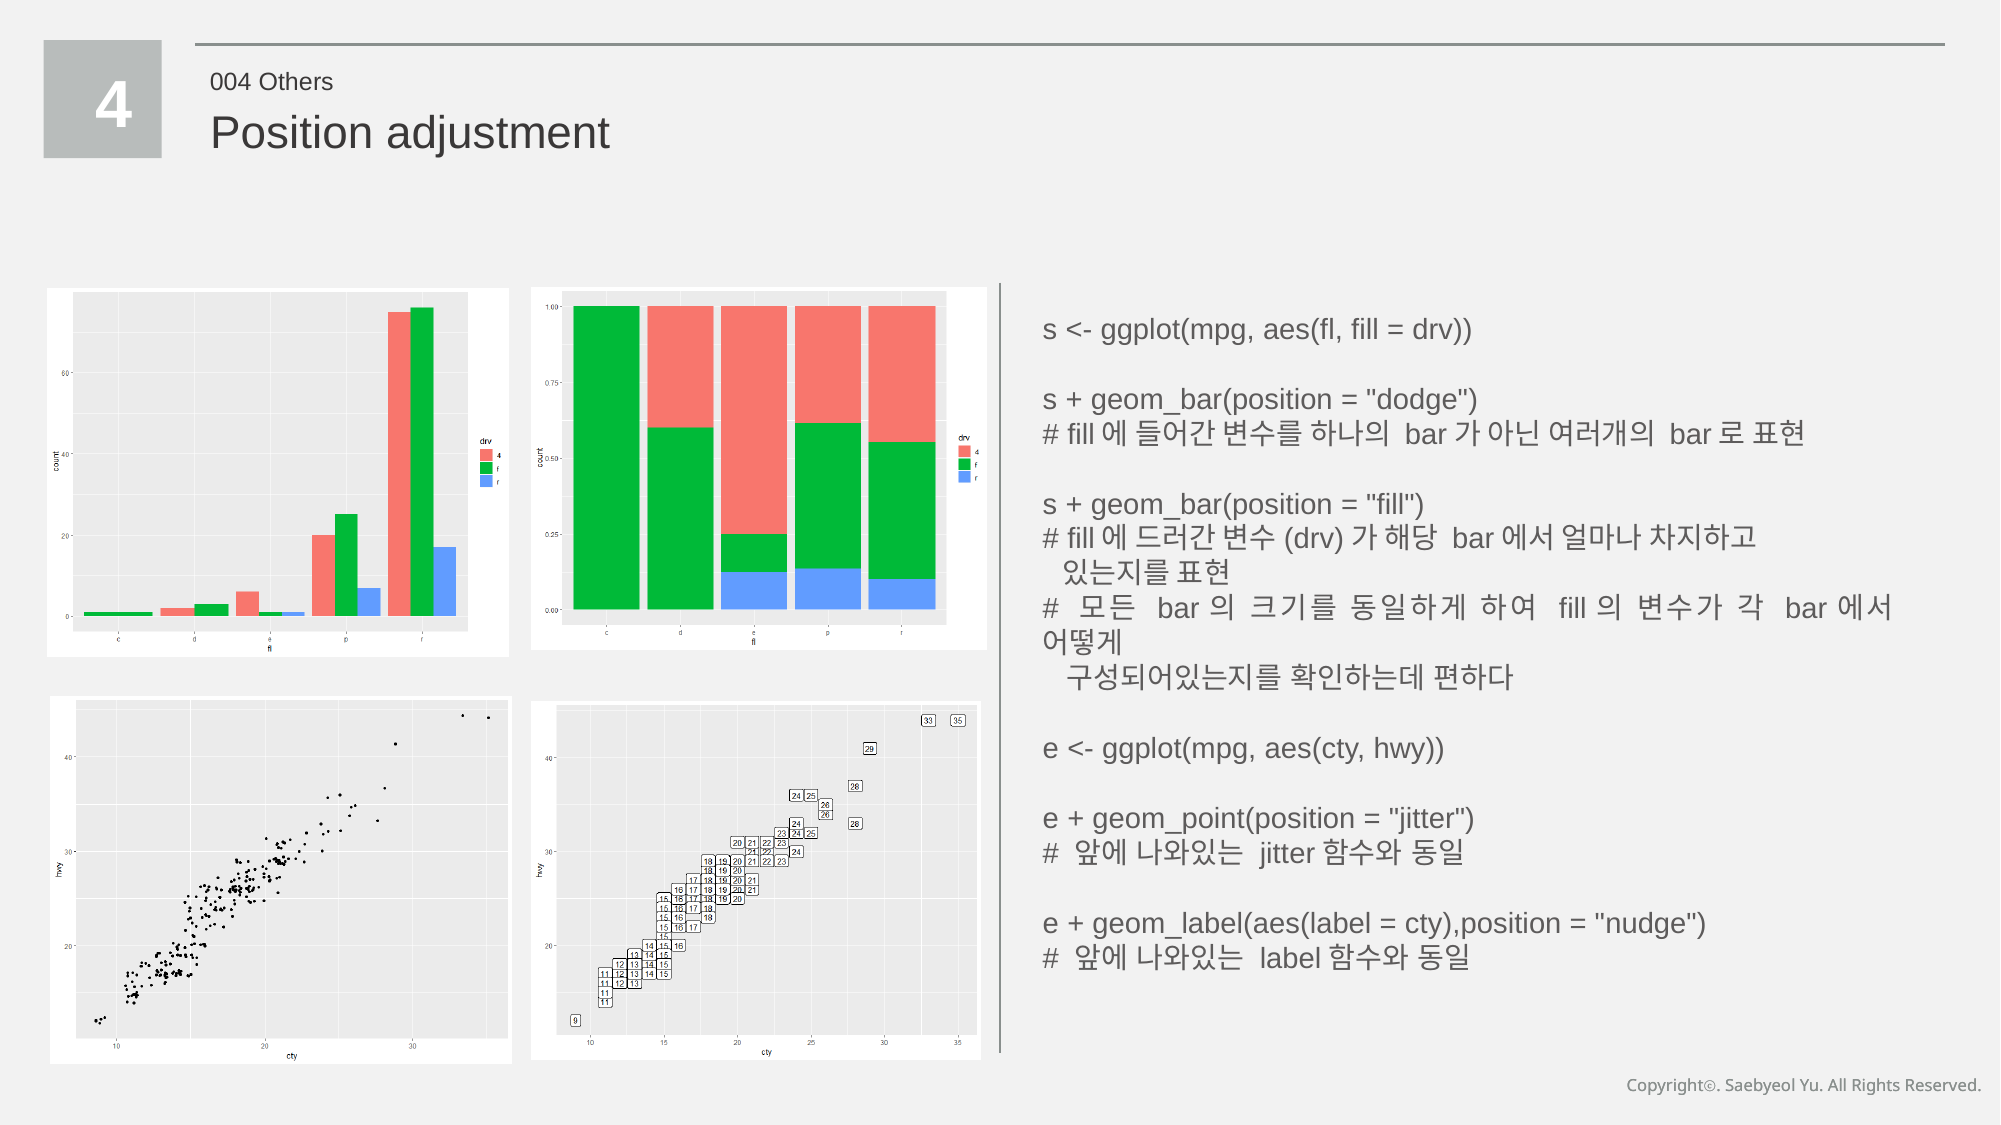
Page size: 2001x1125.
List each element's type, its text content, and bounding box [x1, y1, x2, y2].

text_box [42, 39, 163, 159]
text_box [194, 57, 626, 164]
picture [531, 701, 981, 1060]
text_box 4 [80, 52, 123, 148]
picture [531, 287, 987, 651]
text_box Copyrightⓒ. Saebyeol Yu. All Rights Reserved. [1611, 1067, 1998, 1102]
text_box s <- ggplot(mpg, aes(fl, fill = drv)) s + geom_bar(position = "dodge") # fill에 들어간 변수를 하나의 bar가 아닌 여러개의 bar로 표현 s + geom_bar(position = "fill") # fill에 드러간 변수(drv)가 해당 bar에서 얼마나 차지하고 있는지를 표현 # 모든 bar의 크기를 동일하게 하여 fill의 변수가 각 bar에서 어떻게 구성되어있는지를 확인하는데 편하다 e <- ggplot(mpg, aes(cty, hwy)) e + geom_point(position = "jitter") # 앞에 나와있는 jitter함수와 동일 e + geom_label(aes(label = cty),position = "nudge") # 앞에 나와있는 label함수와 동일 [1027, 302, 1909, 982]
picture [47, 288, 510, 658]
picture [50, 696, 512, 1065]
